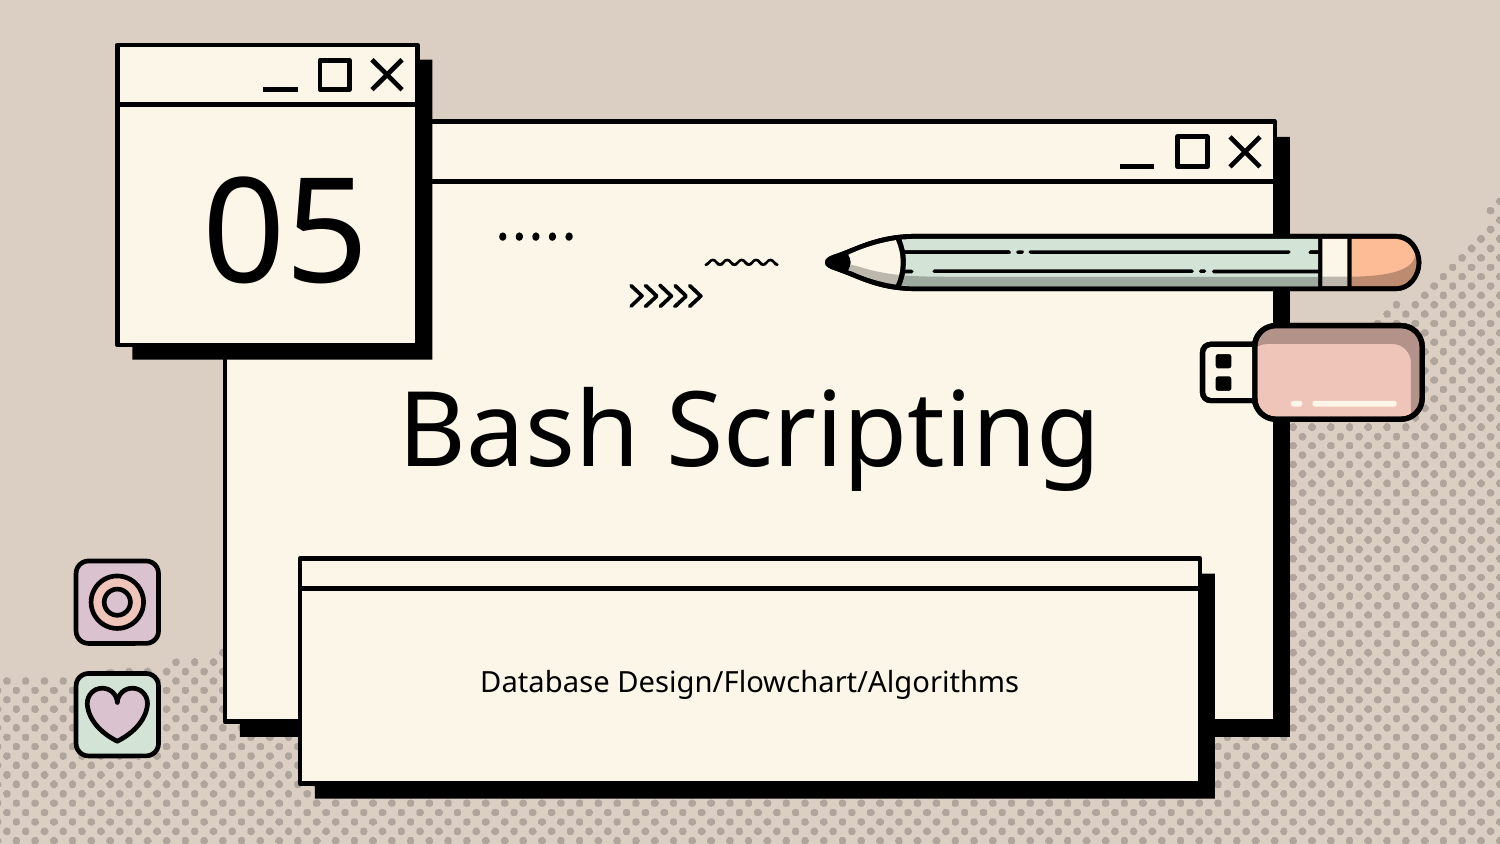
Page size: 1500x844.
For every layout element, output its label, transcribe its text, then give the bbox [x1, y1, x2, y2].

text_box [565, 232, 573, 241]
text_box [704, 258, 779, 267]
text_box [673, 284, 688, 308]
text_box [116, 44, 433, 360]
text_box [532, 232, 540, 241]
text_box [499, 232, 507, 241]
text_box [643, 284, 659, 308]
text_box [515, 232, 523, 241]
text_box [823, 233, 1425, 292]
text_box [629, 284, 644, 308]
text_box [75, 673, 159, 757]
title Bash Scripting [300, 346, 1200, 497]
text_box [75, 560, 159, 644]
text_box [299, 558, 1216, 799]
text_box [548, 232, 556, 241]
text_box [658, 283, 674, 308]
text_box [1262, 259, 1363, 486]
text_box [688, 284, 703, 308]
